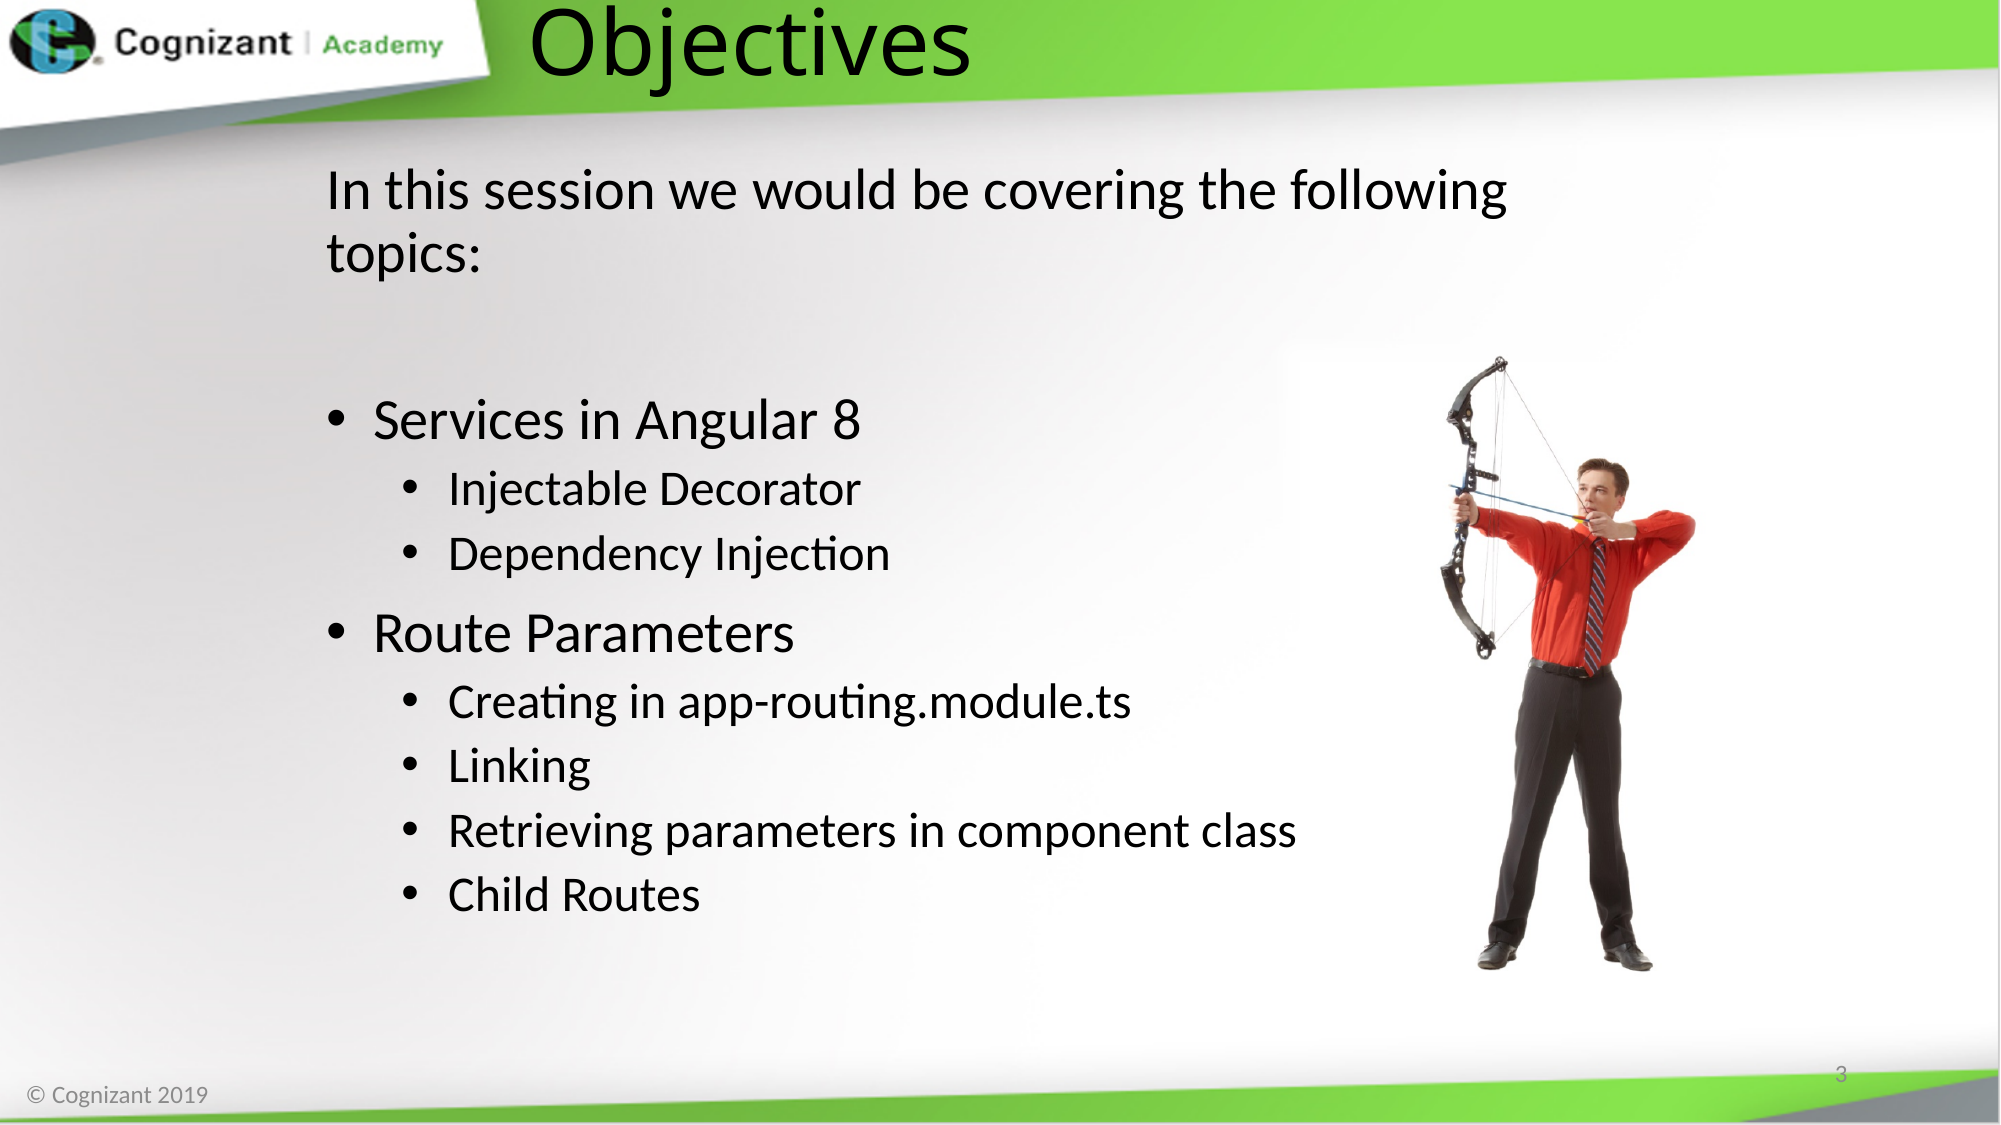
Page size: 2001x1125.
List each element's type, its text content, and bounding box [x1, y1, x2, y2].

footer © Cognizant 2019 [0, 1063, 455, 1124]
list In this session we would be covering the following topics: Services in Angular 8 Injectable Decorator Dependency Injection Route Parameters Creating in app-routing.module.ts Linking Retrieving parameters in component class Child Routes [311, 151, 1662, 970]
title Objectives [512, 0, 1147, 112]
picture [0, 0, 2001, 1125]
slide_number 3 [1412, 1042, 1863, 1103]
